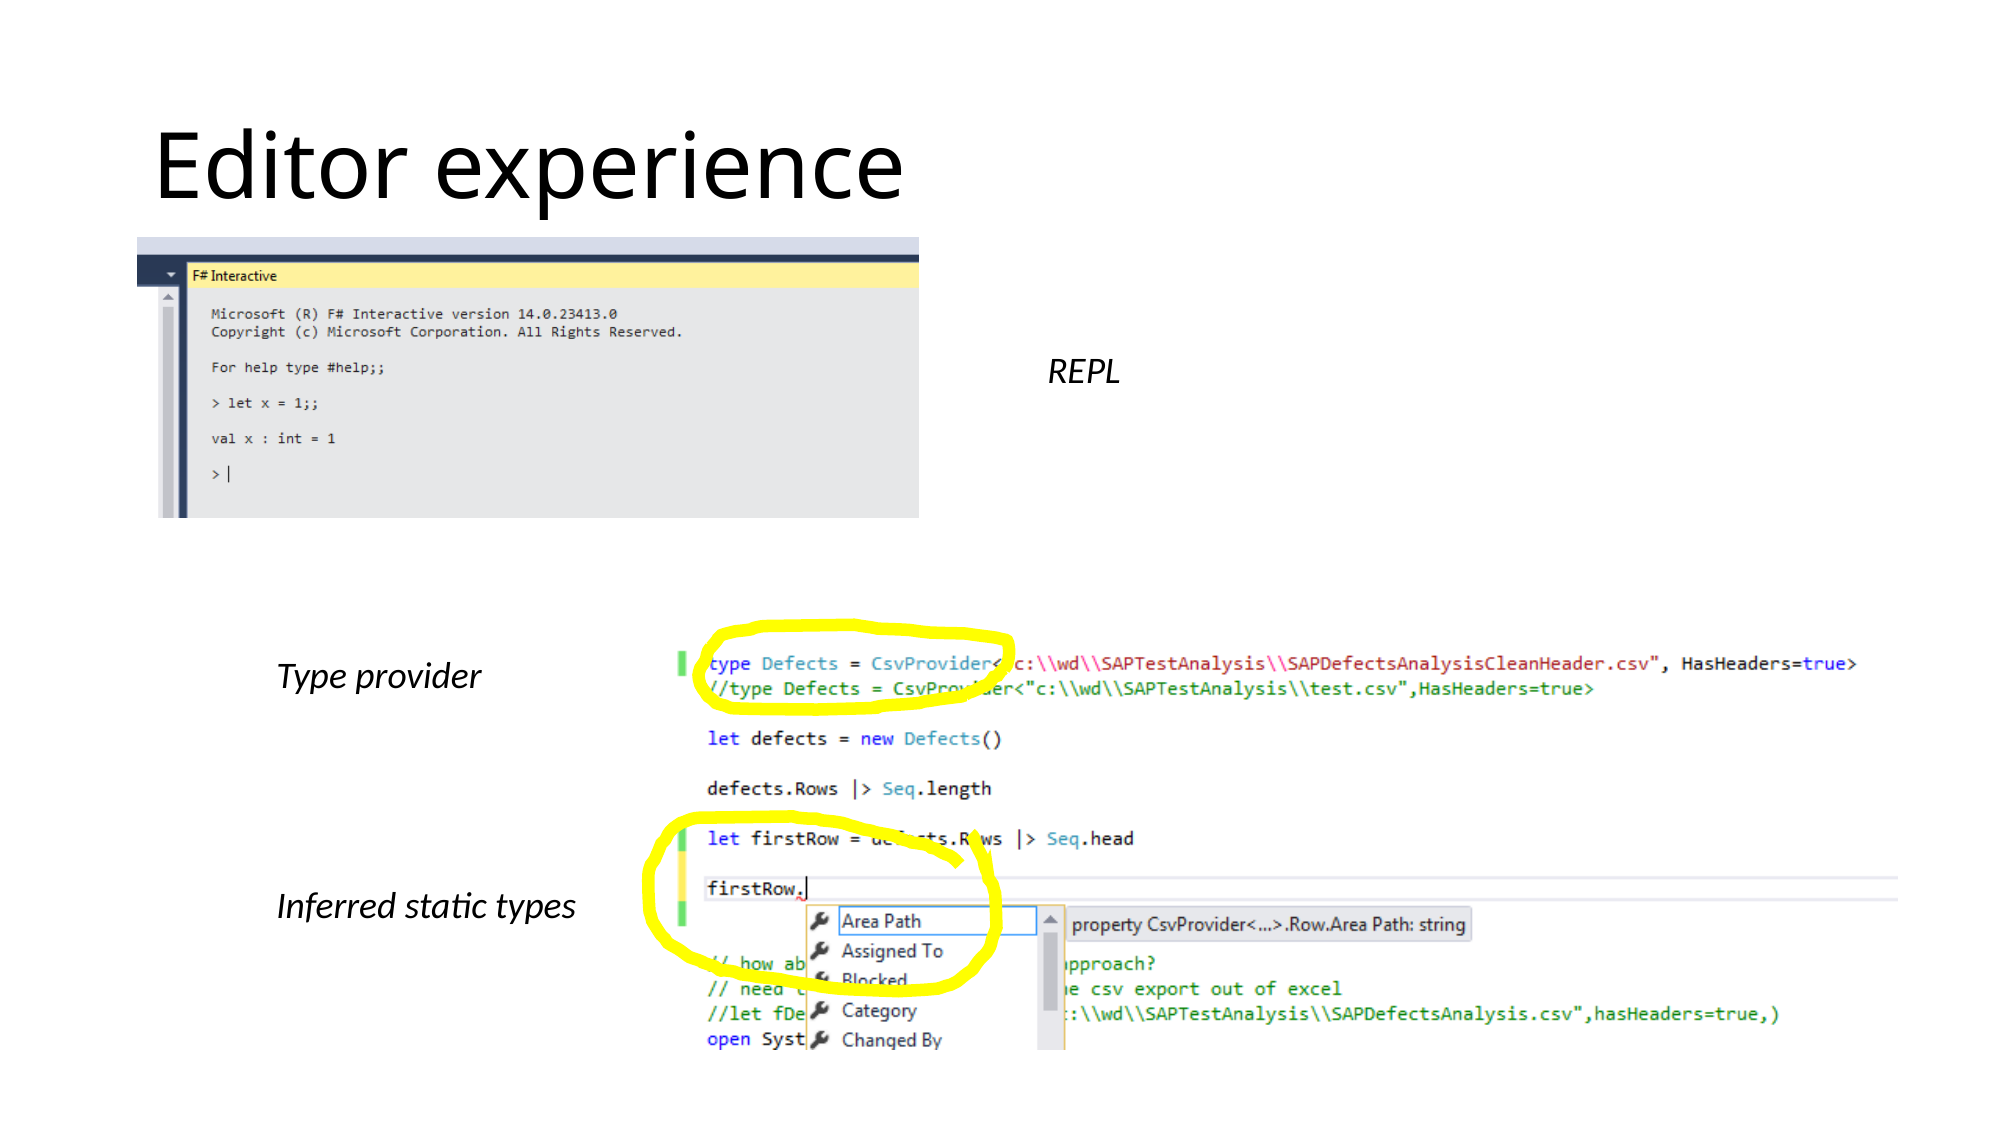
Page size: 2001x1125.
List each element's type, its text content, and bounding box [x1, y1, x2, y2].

text_box [647, 827, 673, 948]
text_box REPL [1032, 339, 1136, 399]
picture [673, 620, 1898, 1050]
text_box Type provider [261, 643, 497, 704]
title Editor experience [137, 59, 1863, 278]
text_box Inferred static types [261, 873, 592, 934]
picture [137, 237, 919, 518]
